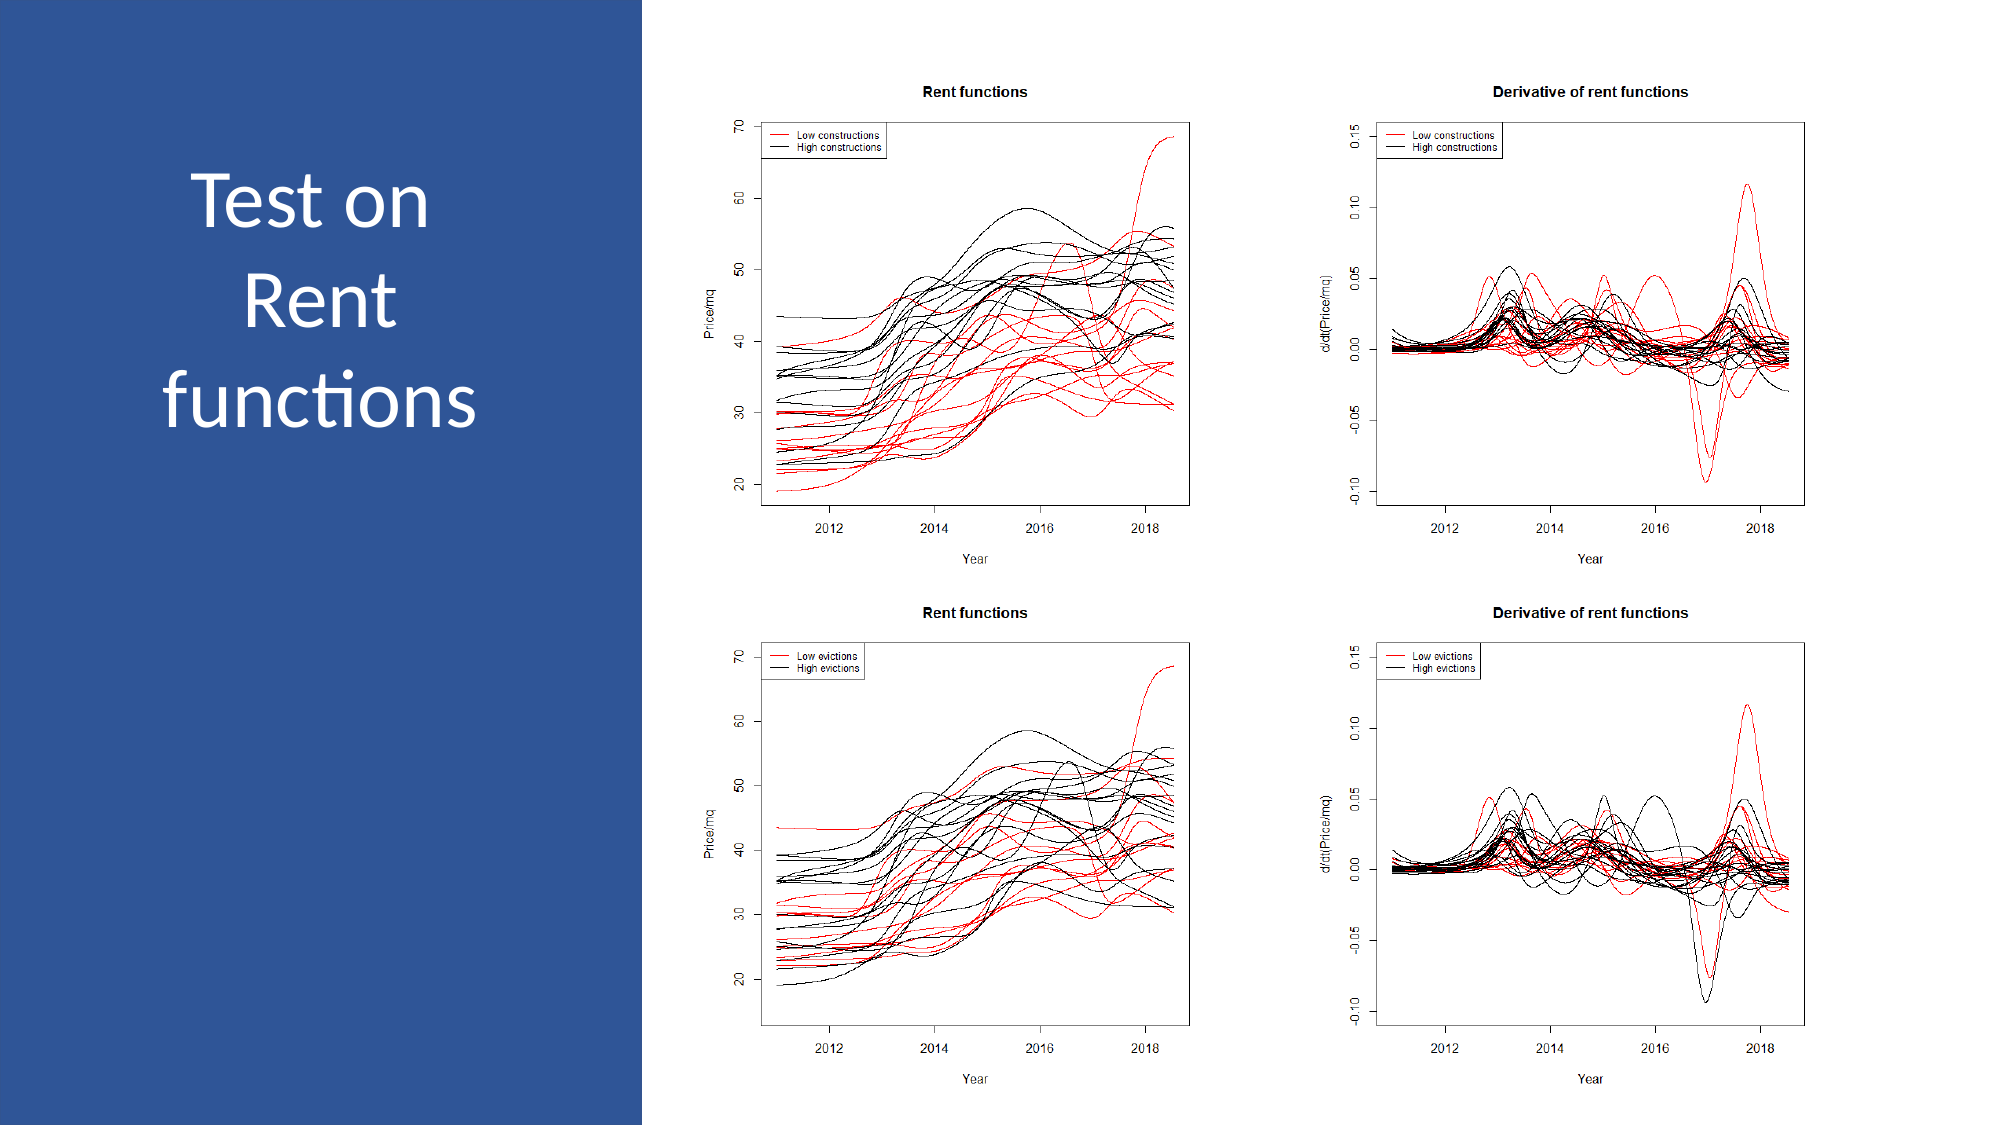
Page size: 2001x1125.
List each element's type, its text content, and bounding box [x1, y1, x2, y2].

text_box Test on Rent functions [98, 137, 543, 452]
picture [1315, 60, 1836, 1102]
picture [699, 60, 1221, 1102]
text_box [0, 0, 642, 1125]
